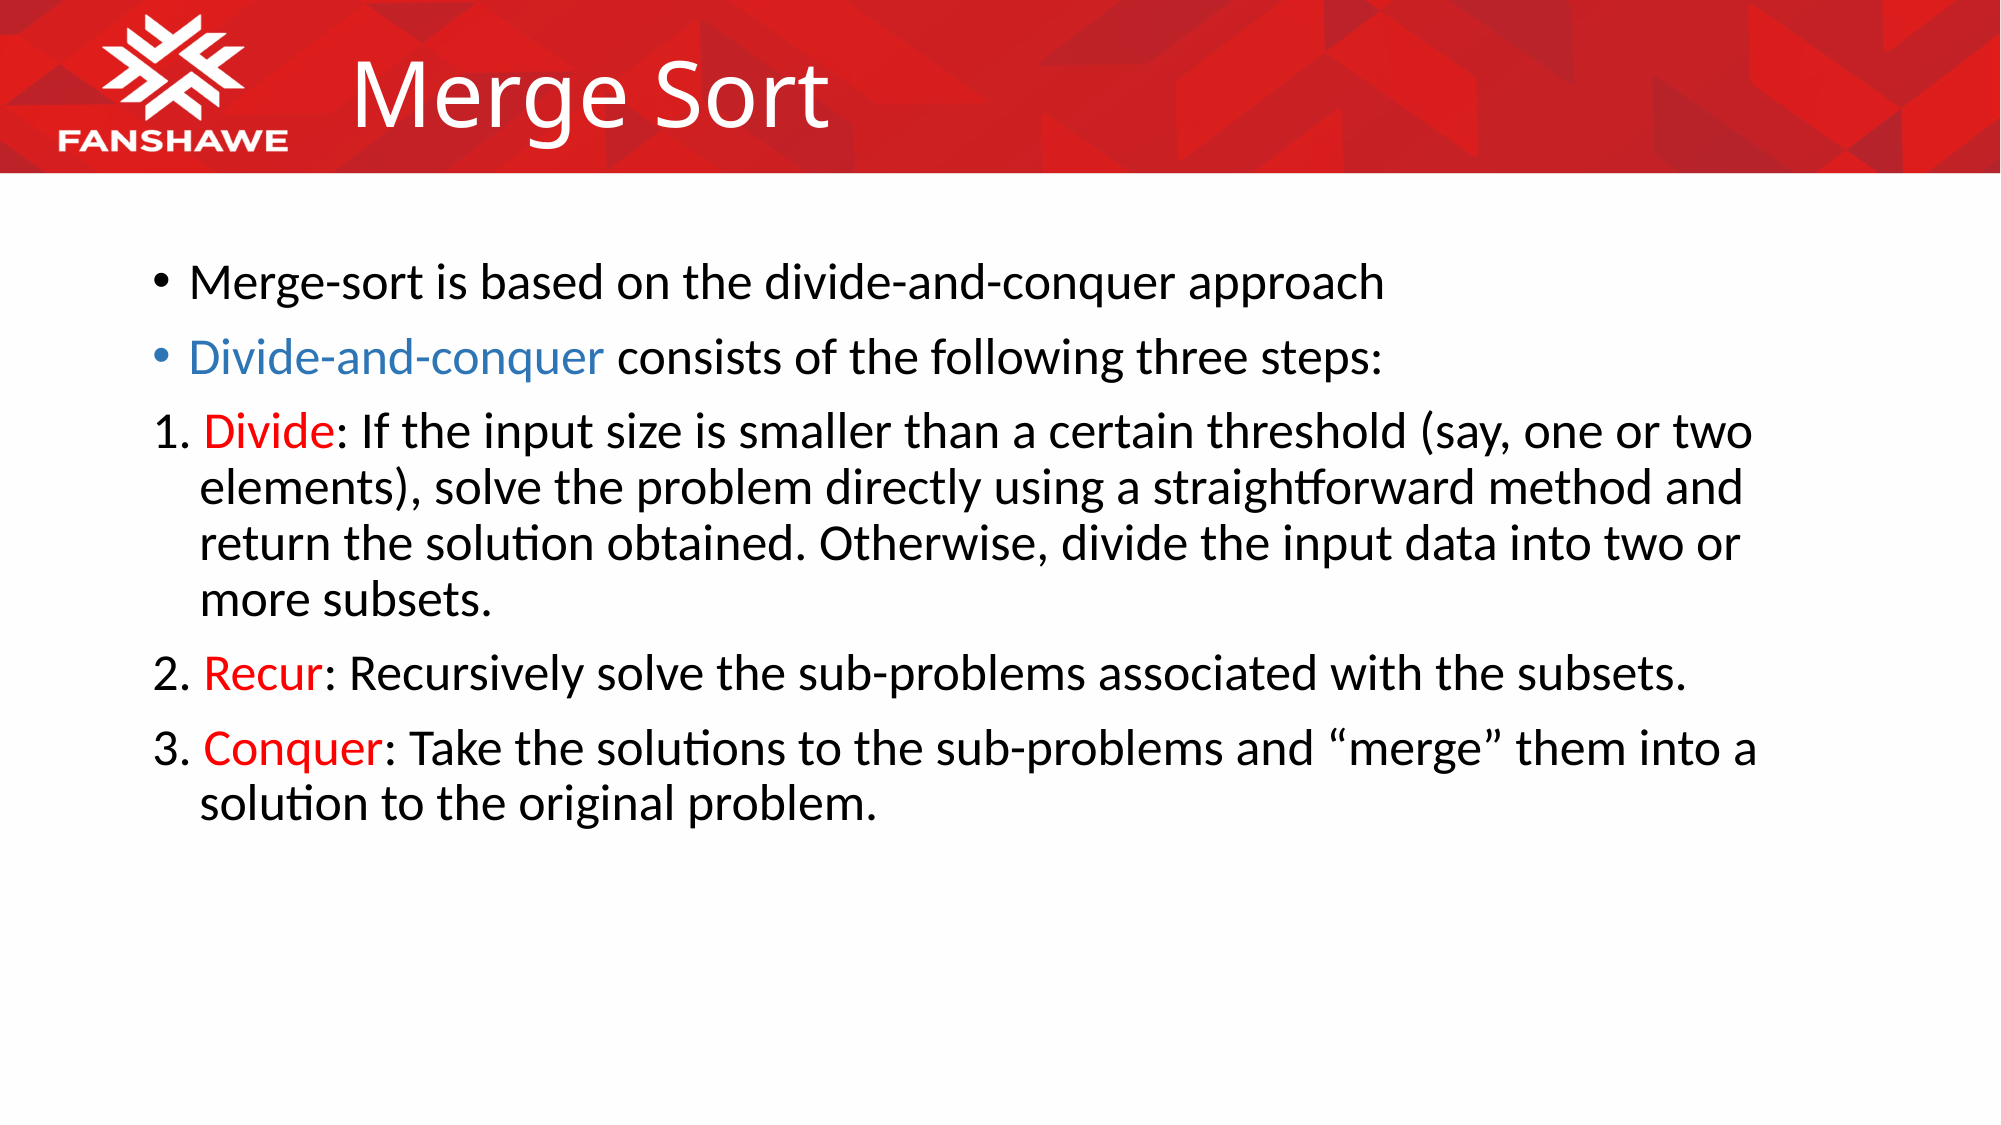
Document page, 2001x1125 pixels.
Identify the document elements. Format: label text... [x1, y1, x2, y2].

title Merge Sort [334, 29, 1928, 167]
picture [0, 0, 2001, 1125]
list Merge-sort is based on the divide-and-conquer approach Divide-and-conquer consists of the following three steps: 1. Divide: If the input size is smaller than a certain threshold (say, one or two elements), solve the problem directly using a straightforward method and return the solution obtained. Otherwise, divide the input data into two or more subsets. 2. Recur: Recursively solve the sub-problems associated with the subsets. 3. Conquer: Take the solutions to the sub-problems and “merge” them into a solution to the original problem. [137, 247, 1863, 995]
